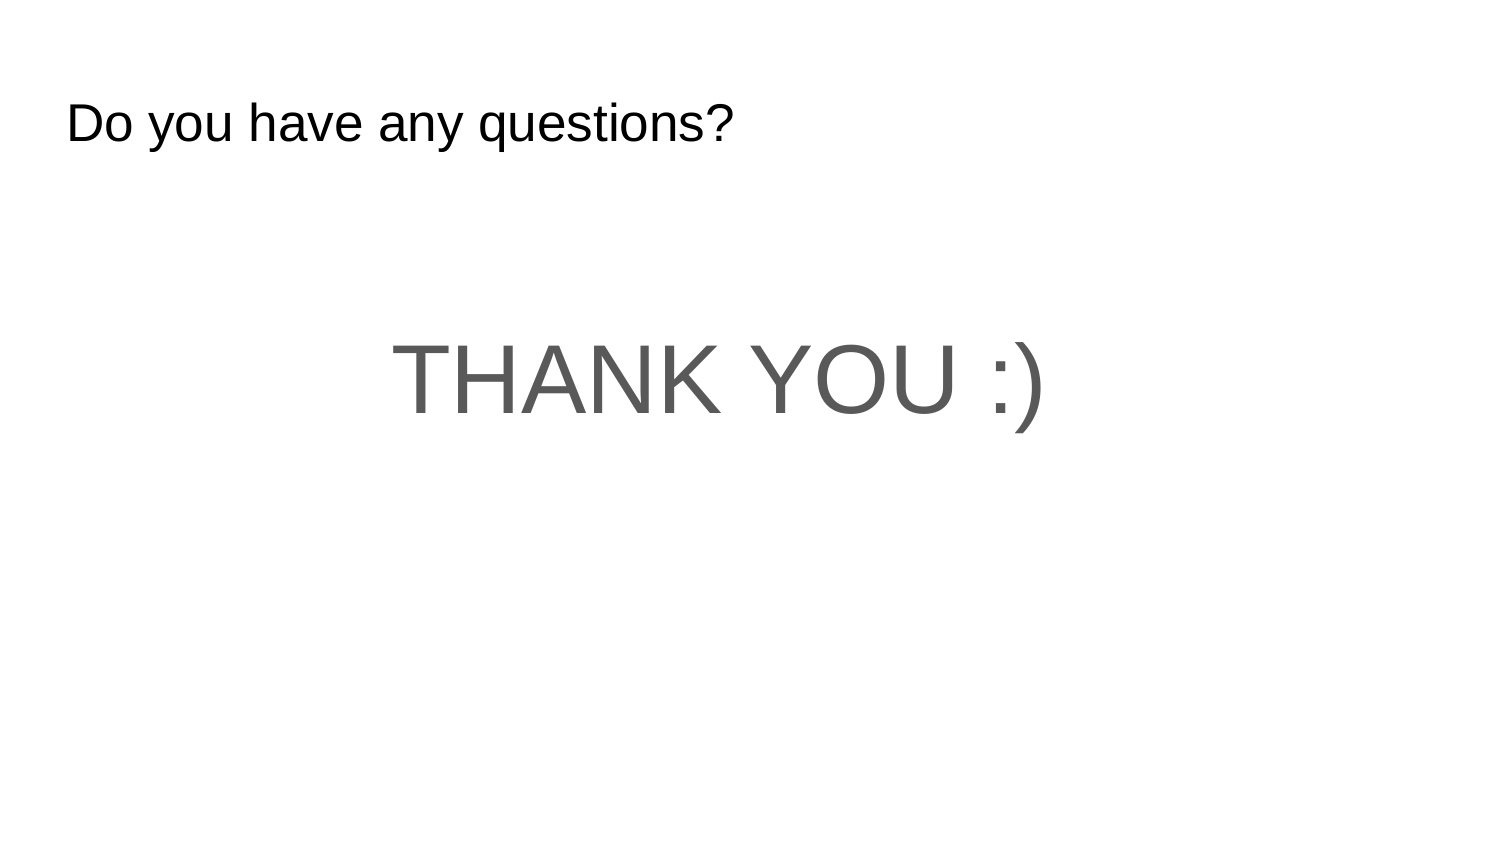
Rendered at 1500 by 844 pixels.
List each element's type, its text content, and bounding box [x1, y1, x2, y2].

list THANK YOU :) [376, 283, 1500, 844]
title Do you have any questions? [51, 72, 1449, 167]
